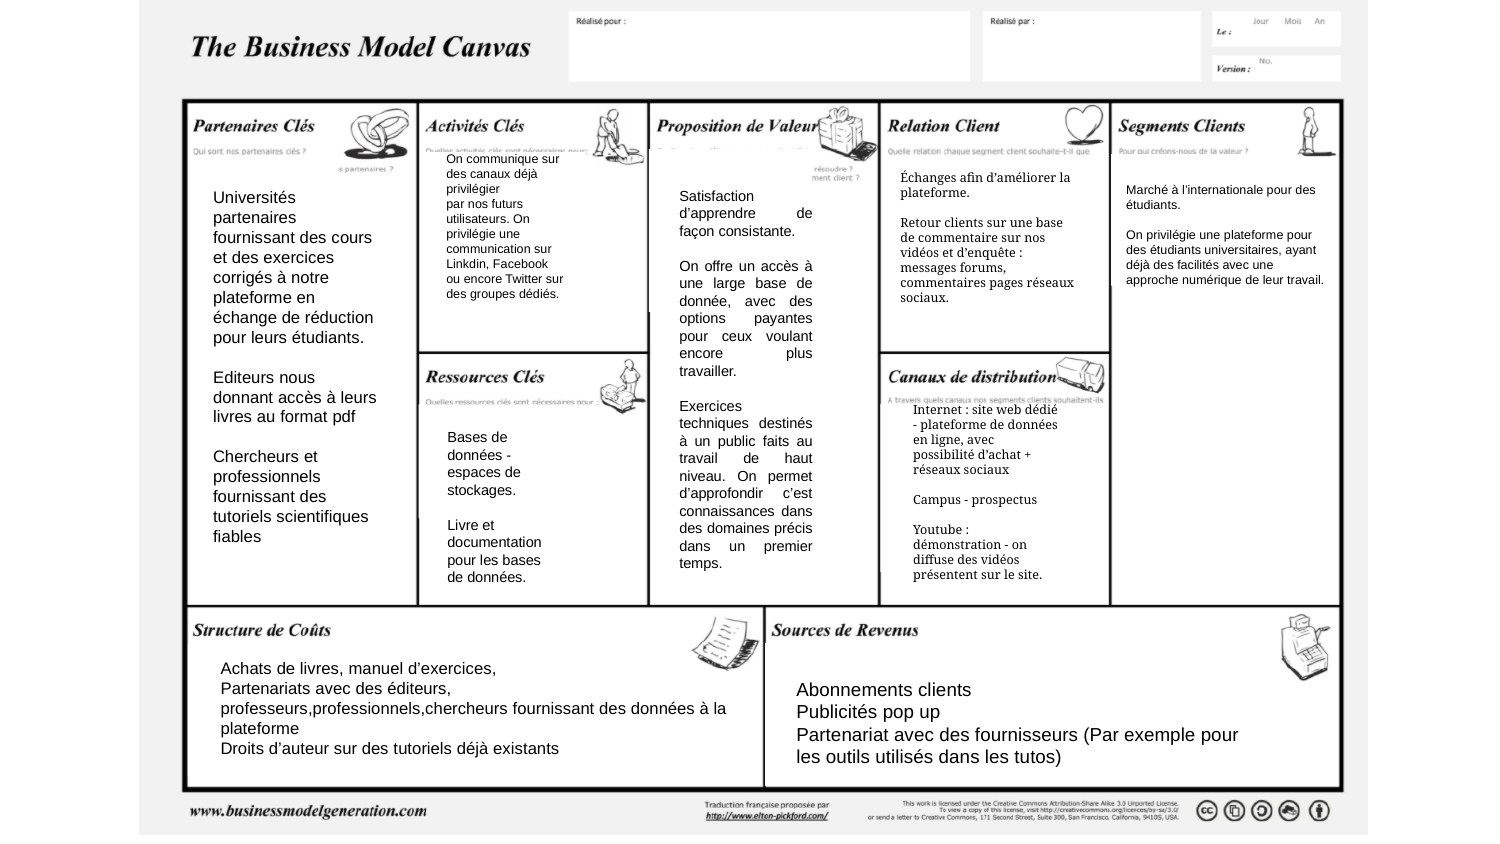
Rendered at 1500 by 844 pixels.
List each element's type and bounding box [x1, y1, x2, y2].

picture [139, 0, 1369, 835]
